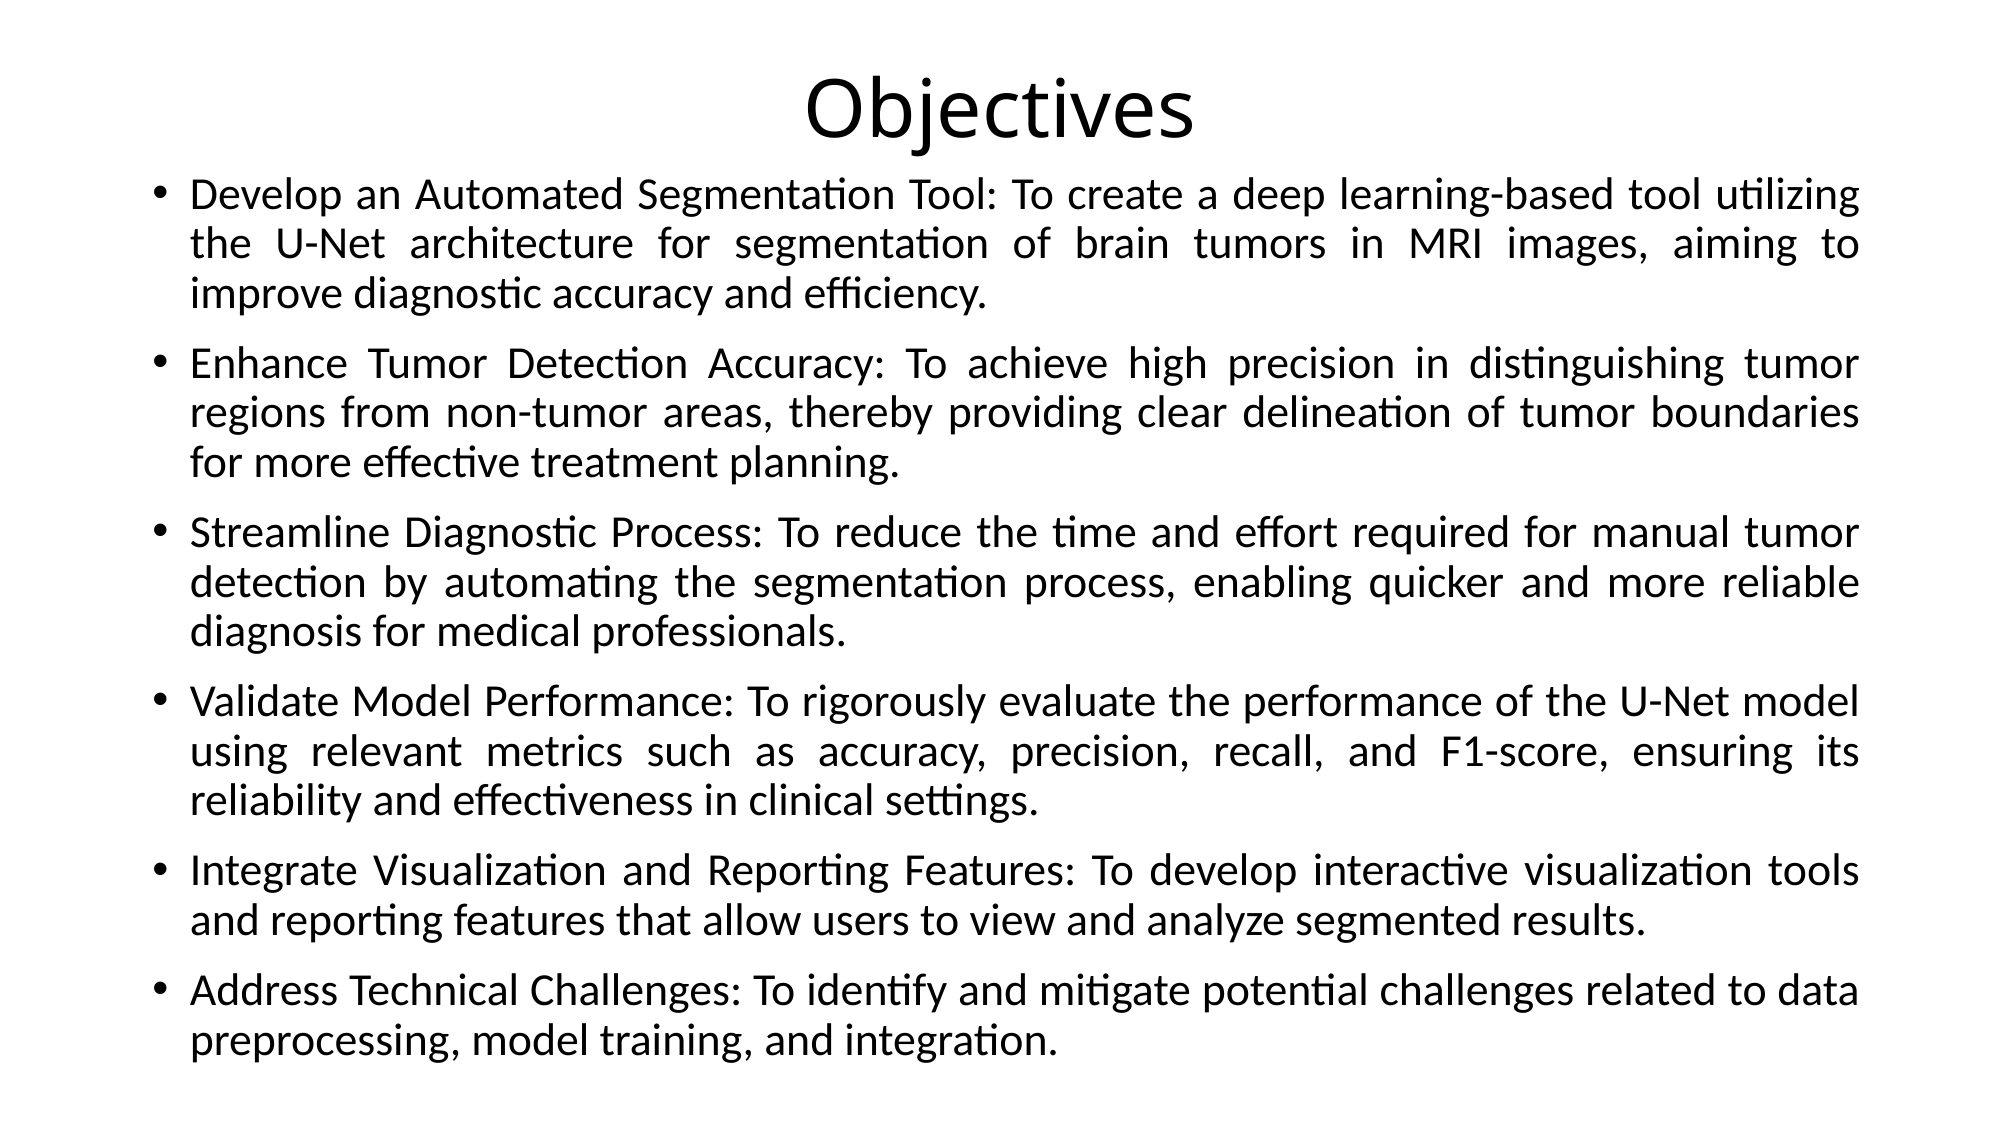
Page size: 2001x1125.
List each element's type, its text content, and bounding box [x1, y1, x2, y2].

list Develop an Automated Segmentation Tool: To create a deep learning-based tool utilizing the U-Net architecture for segmentation of brain tumors in MRI images, aiming to improve diagnostic accuracy and efficiency. Enhance Tumor Detection Accuracy: To achieve high precision in distinguishing tumor regions from non-tumor areas, thereby providing clear delineation of tumor boundaries for more effective treatment planning. Streamline Diagnostic Process: To reduce the time and effort required for manual tumor detection by automating the segmentation process, enabling quicker and more reliable diagnosis for medical professionals. Validate Model Performance: To rigorously evaluate the performance of the U-Net model using relevant metrics such as accuracy, precision, recall, and F1-score, ensuring its reliability and effectiveness in clinical settings. Integrate Visualization and Reporting Features: To develop interactive visualization tools and reporting features that allow users to view and analyze segmented results. Address Technical Challenges: To identify and mitigate potential challenges related to data preprocessing, model training, and integration. [137, 162, 1877, 1049]
title Objectives [137, 59, 1863, 162]
